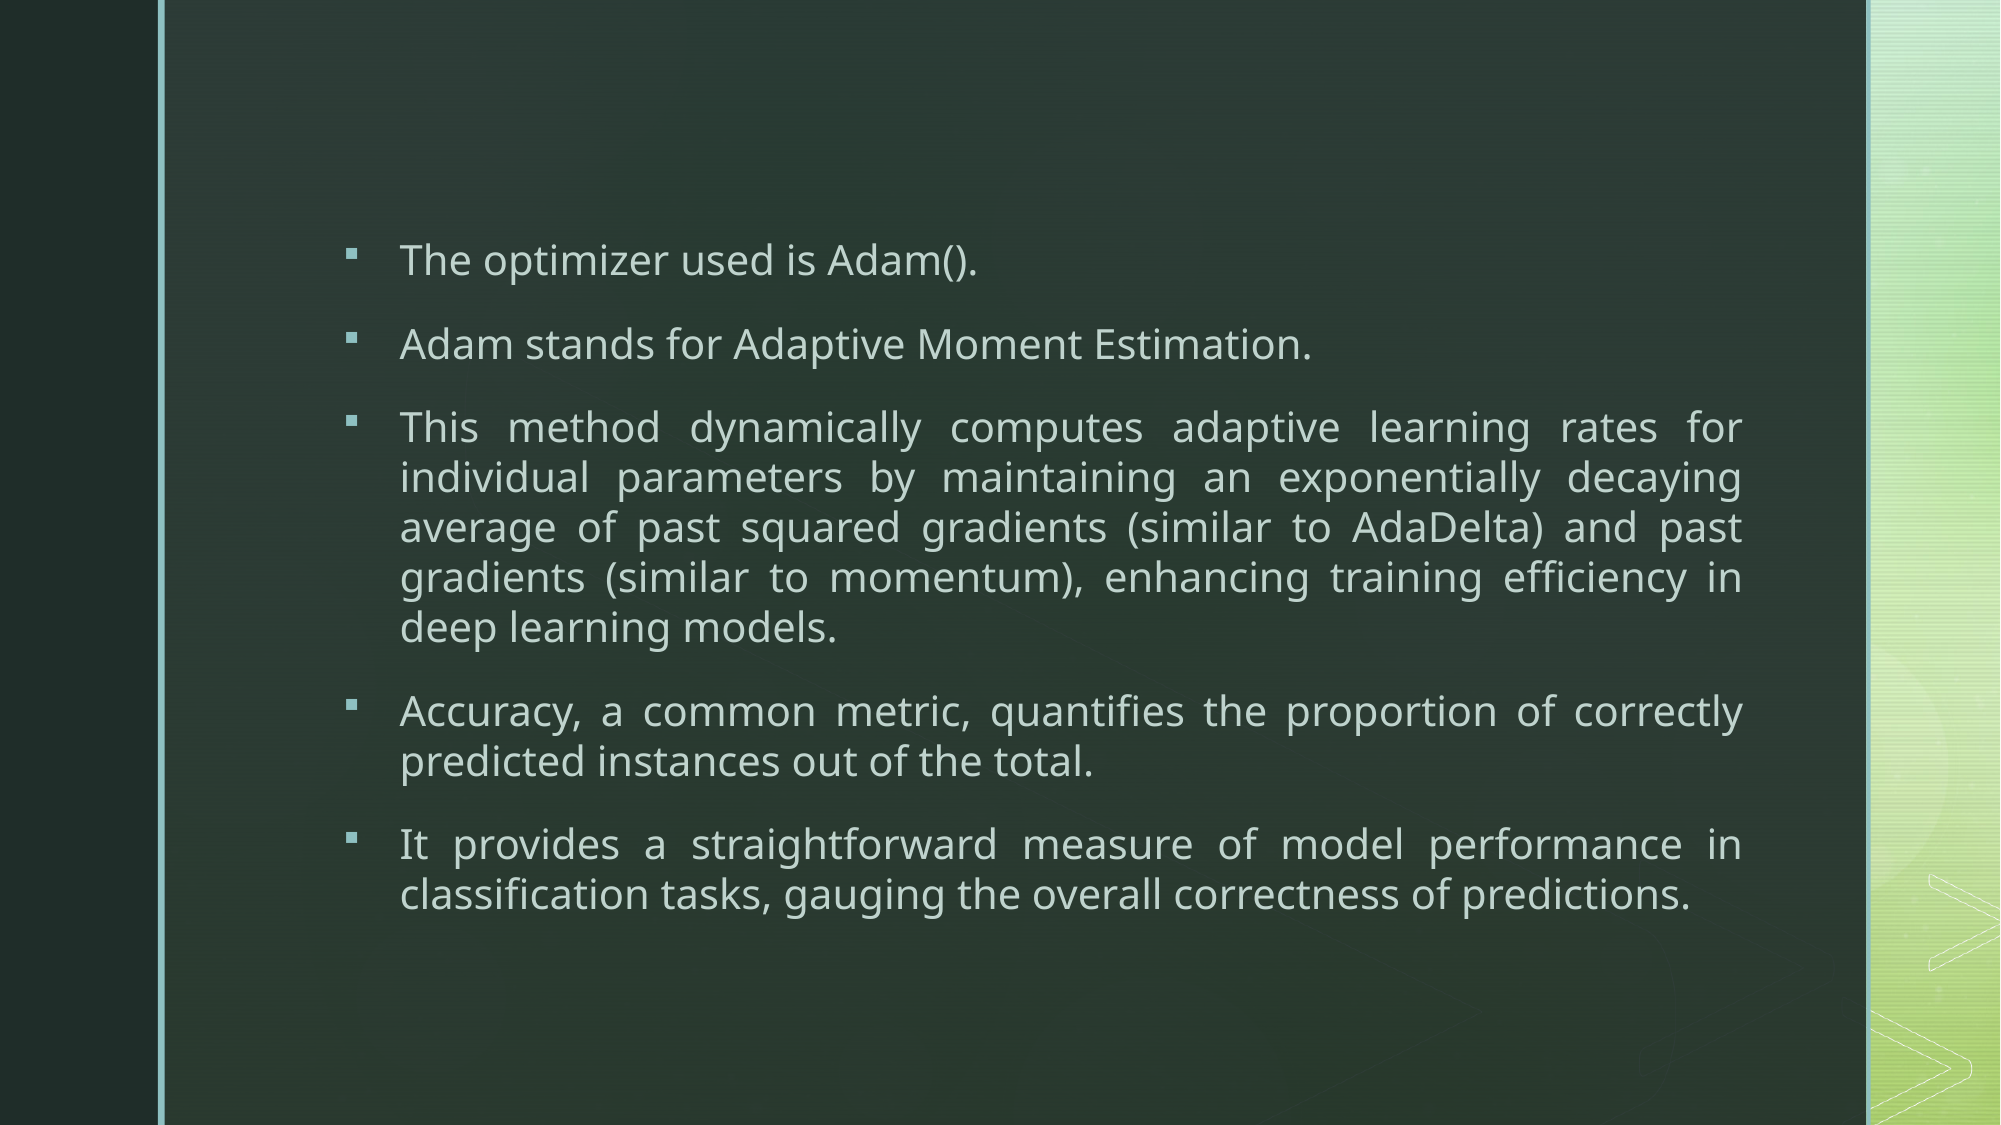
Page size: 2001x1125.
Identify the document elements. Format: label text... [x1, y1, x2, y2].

picture [1871, 0, 2001, 1125]
text_box The optimizer used is Adam(). Adam stands for Adaptive Moment Estimation. This method dynamically computes adaptive learning rates for individual parameters by maintaining an exponentially decaying average of past squared gradients (similar to AdaDelta) and past gradients (similar to momentum), enhancing training efficiency in deep learning models. Accuracy, a common metric, quantifies the proportion of correctly predicted instances out of the total. It provides a straightforward measure of model performance in classification tasks, gauging the overall correctness of predictions. [328, 226, 1759, 926]
